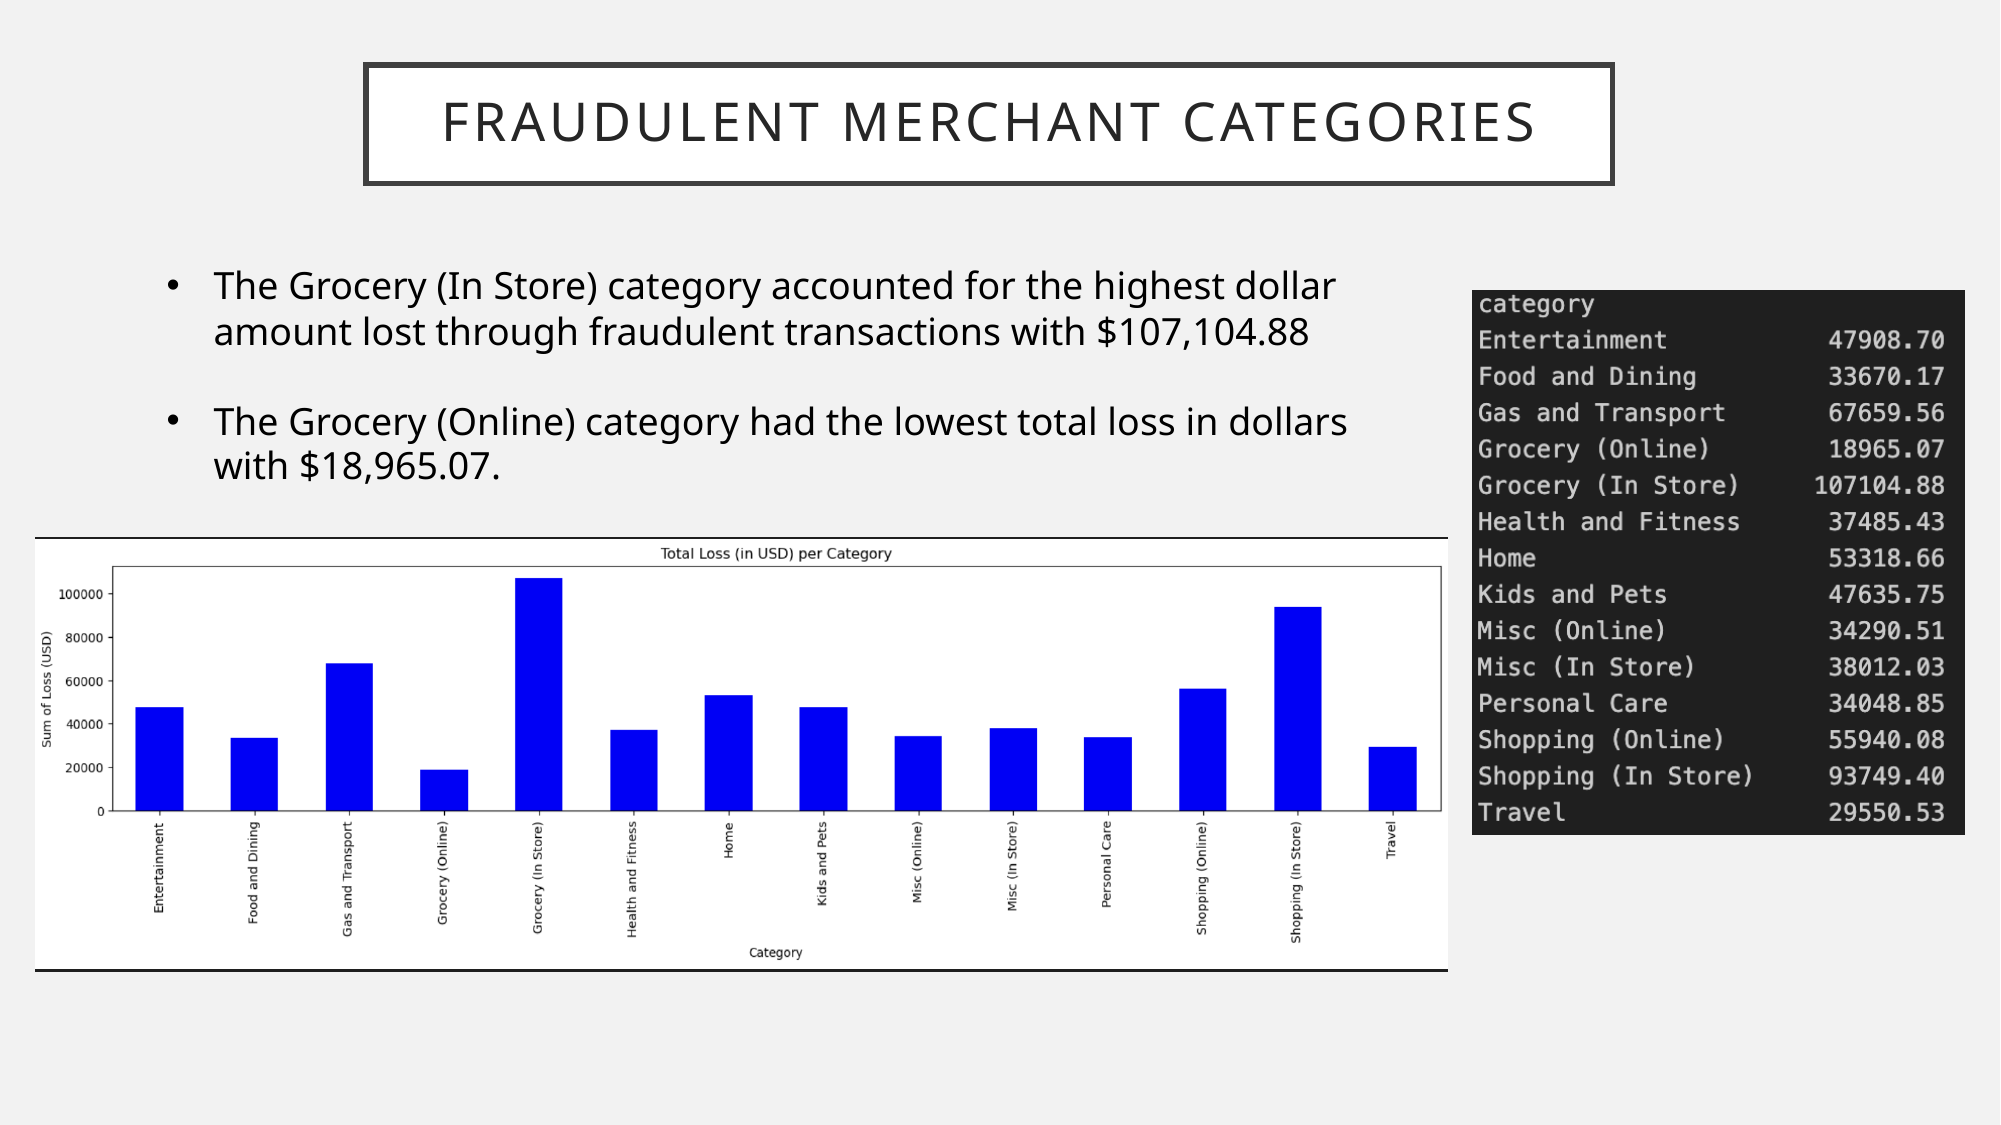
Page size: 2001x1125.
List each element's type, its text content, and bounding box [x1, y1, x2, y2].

picture [1472, 290, 1965, 835]
title Fraudulent Merchant Categories [363, 62, 1615, 186]
picture [35, 537, 1448, 972]
text_box The Grocery (In Store) category accounted for the highest dollar amount lost through fraudulent transactions with $107,104.88 The Grocery (Online) category had the lowest total loss in dollars with $18,965.07. [151, 255, 1399, 537]
list [117, 228, 1386, 537]
